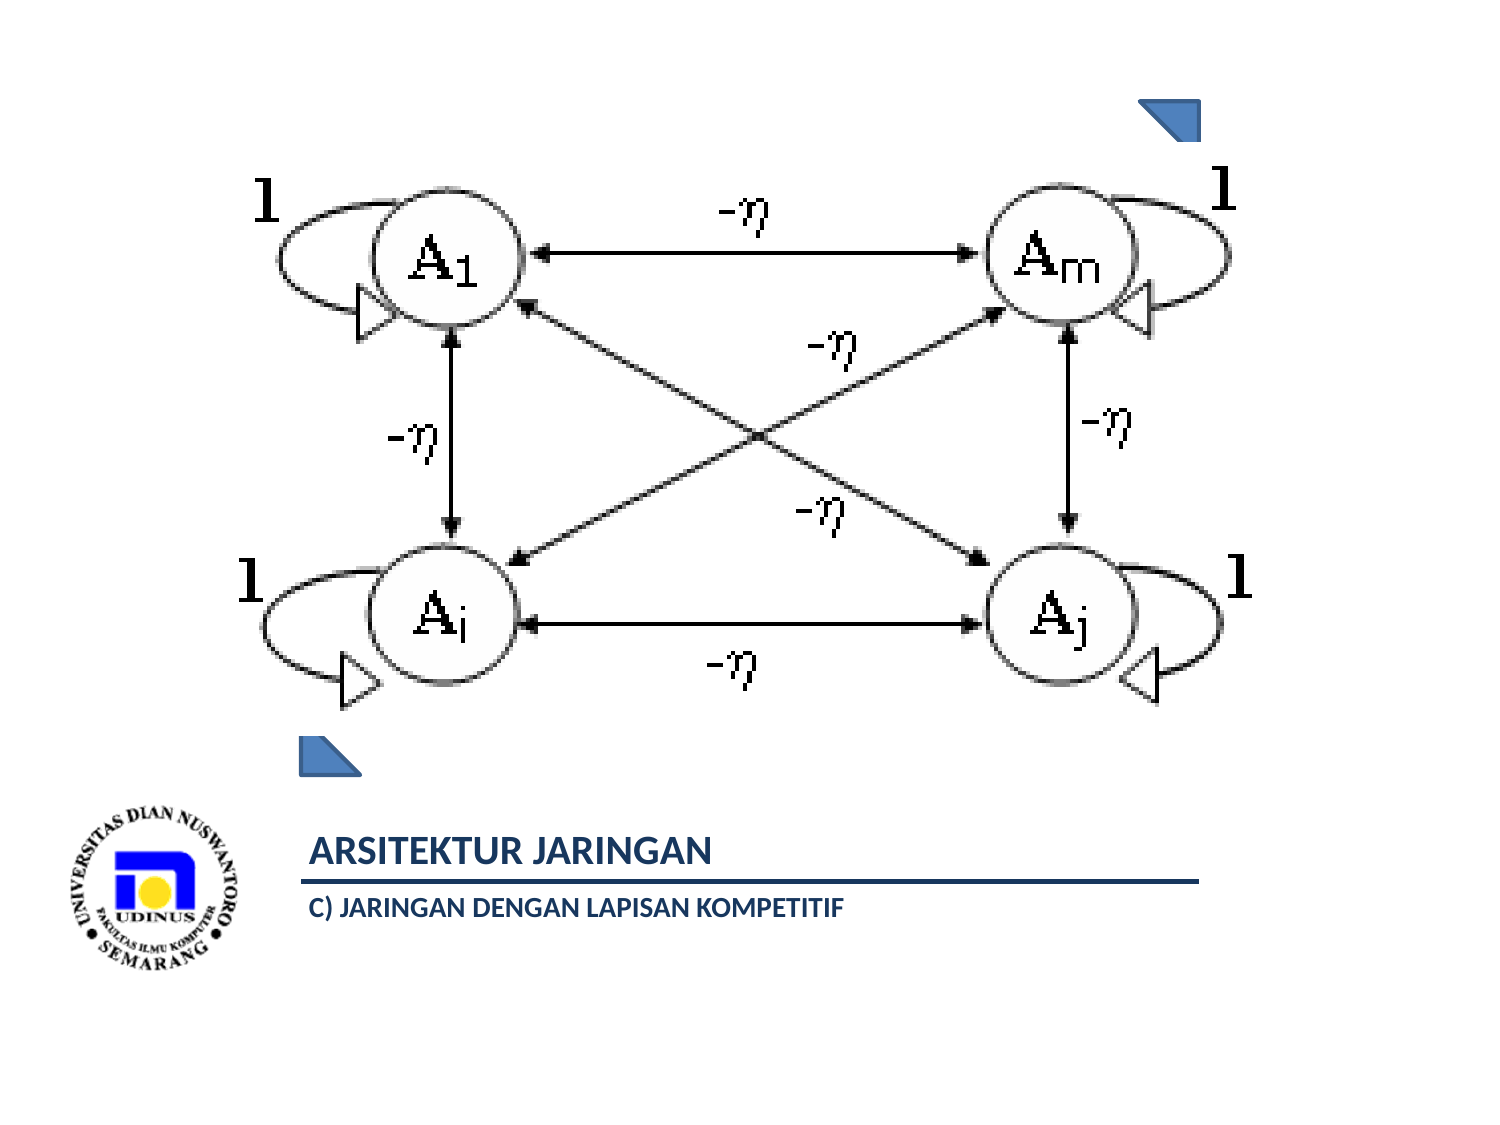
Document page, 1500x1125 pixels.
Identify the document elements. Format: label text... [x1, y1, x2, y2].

list C) JARINGAN DENGAN LAPISAN KOMPETITIF [294, 880, 1194, 1013]
picture [221, 142, 1279, 736]
title ARSITEKTUR JARINGAN [294, 787, 1194, 880]
picture [53, 786, 255, 988]
